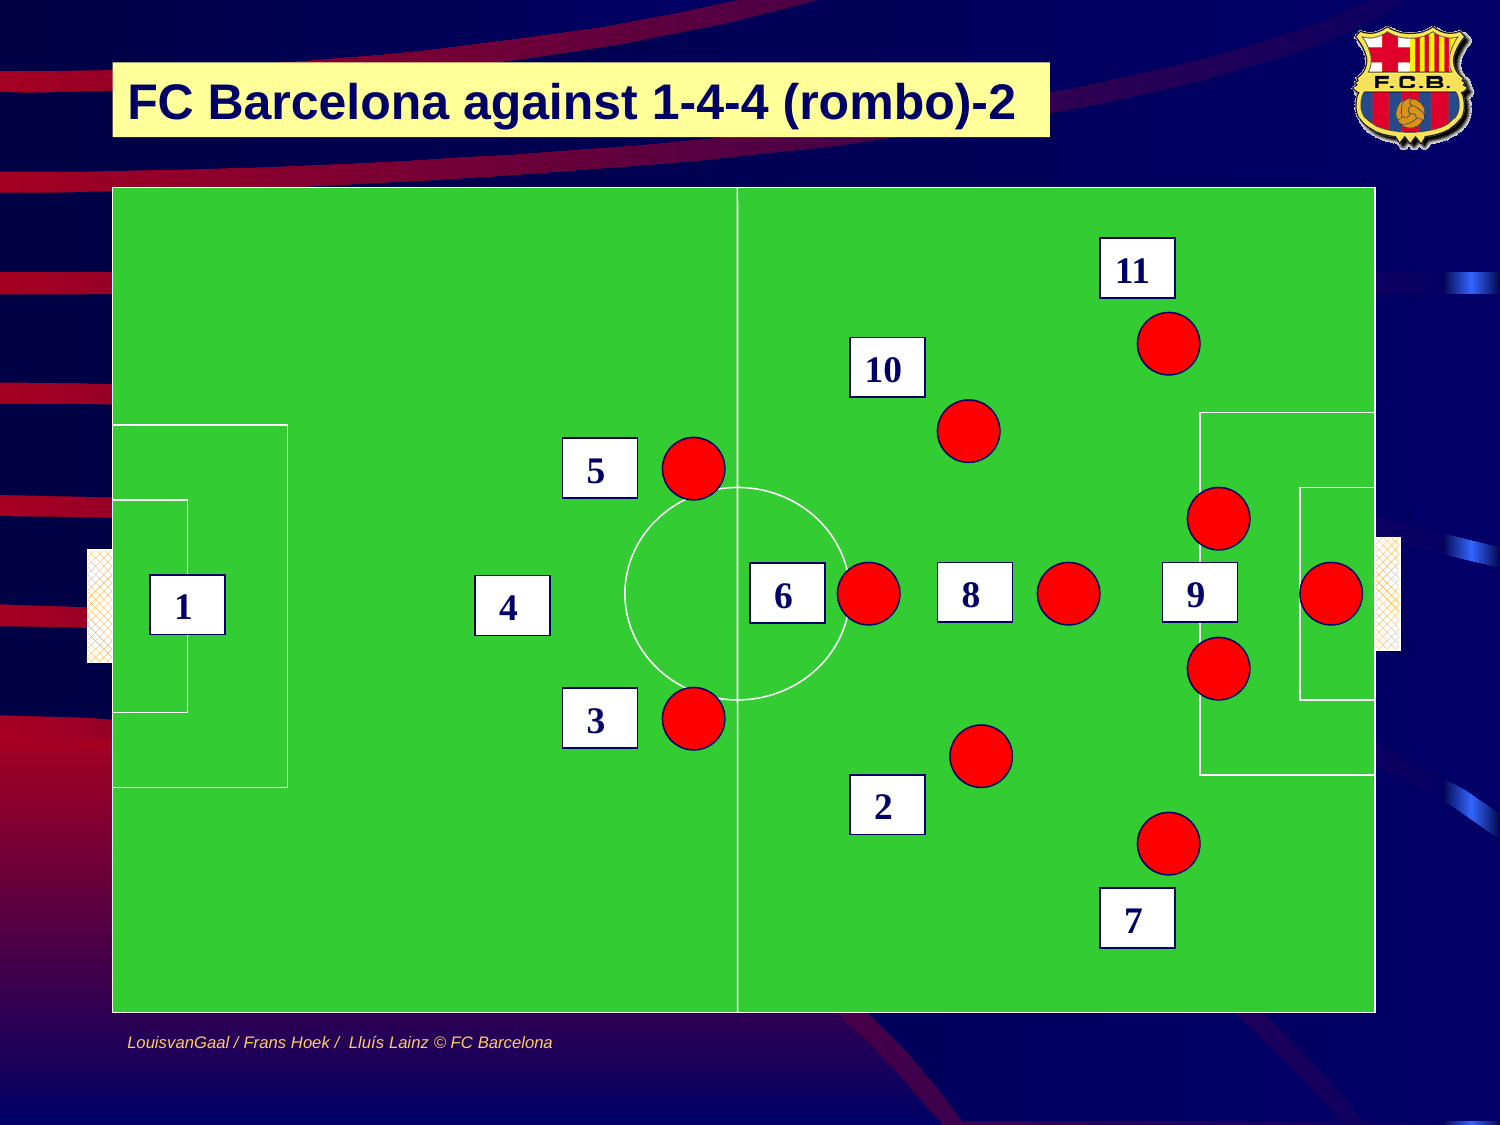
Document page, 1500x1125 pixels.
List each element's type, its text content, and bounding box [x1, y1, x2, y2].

text_box [662, 437, 725, 500]
text_box 3 [562, 688, 638, 748]
text_box [112, 187, 737, 1013]
picture [1349, 24, 1476, 151]
text_box [112, 499, 188, 713]
text_box [624, 487, 737, 700]
text_box [738, 487, 848, 700]
text_box 6 [749, 563, 825, 623]
text_box [662, 687, 725, 750]
text_box [1137, 812, 1200, 875]
text_box 5 [562, 438, 638, 498]
text_box [1187, 487, 1250, 550]
text_box 8 [937, 562, 1013, 623]
text_box 2 [849, 774, 925, 835]
text_box [87, 549, 113, 663]
text_box [1187, 637, 1250, 700]
text_box 7 [1099, 888, 1175, 948]
text_box [112, 424, 288, 788]
text_box 1 [149, 574, 225, 635]
text_box 11 [1099, 238, 1175, 298]
text_box [738, 187, 1375, 1013]
text_box [1137, 312, 1200, 375]
text_box [937, 399, 1000, 463]
text_box [1299, 562, 1363, 625]
text_box [1037, 562, 1100, 625]
text_box LouisvanGaal / Frans Hoek / Lluís Lainz © FC Barcelona [112, 1024, 569, 1060]
text_box [1200, 412, 1375, 775]
text_box [949, 724, 1013, 788]
text_box FC Barcelona against 1-4-4 (rombo)-2 [112, 62, 1050, 138]
text_box [1374, 537, 1400, 650]
text_box 10 [849, 337, 925, 398]
text_box [837, 562, 900, 625]
text_box [1299, 487, 1375, 700]
text_box 4 [474, 575, 550, 636]
text_box 9 [1162, 562, 1238, 623]
